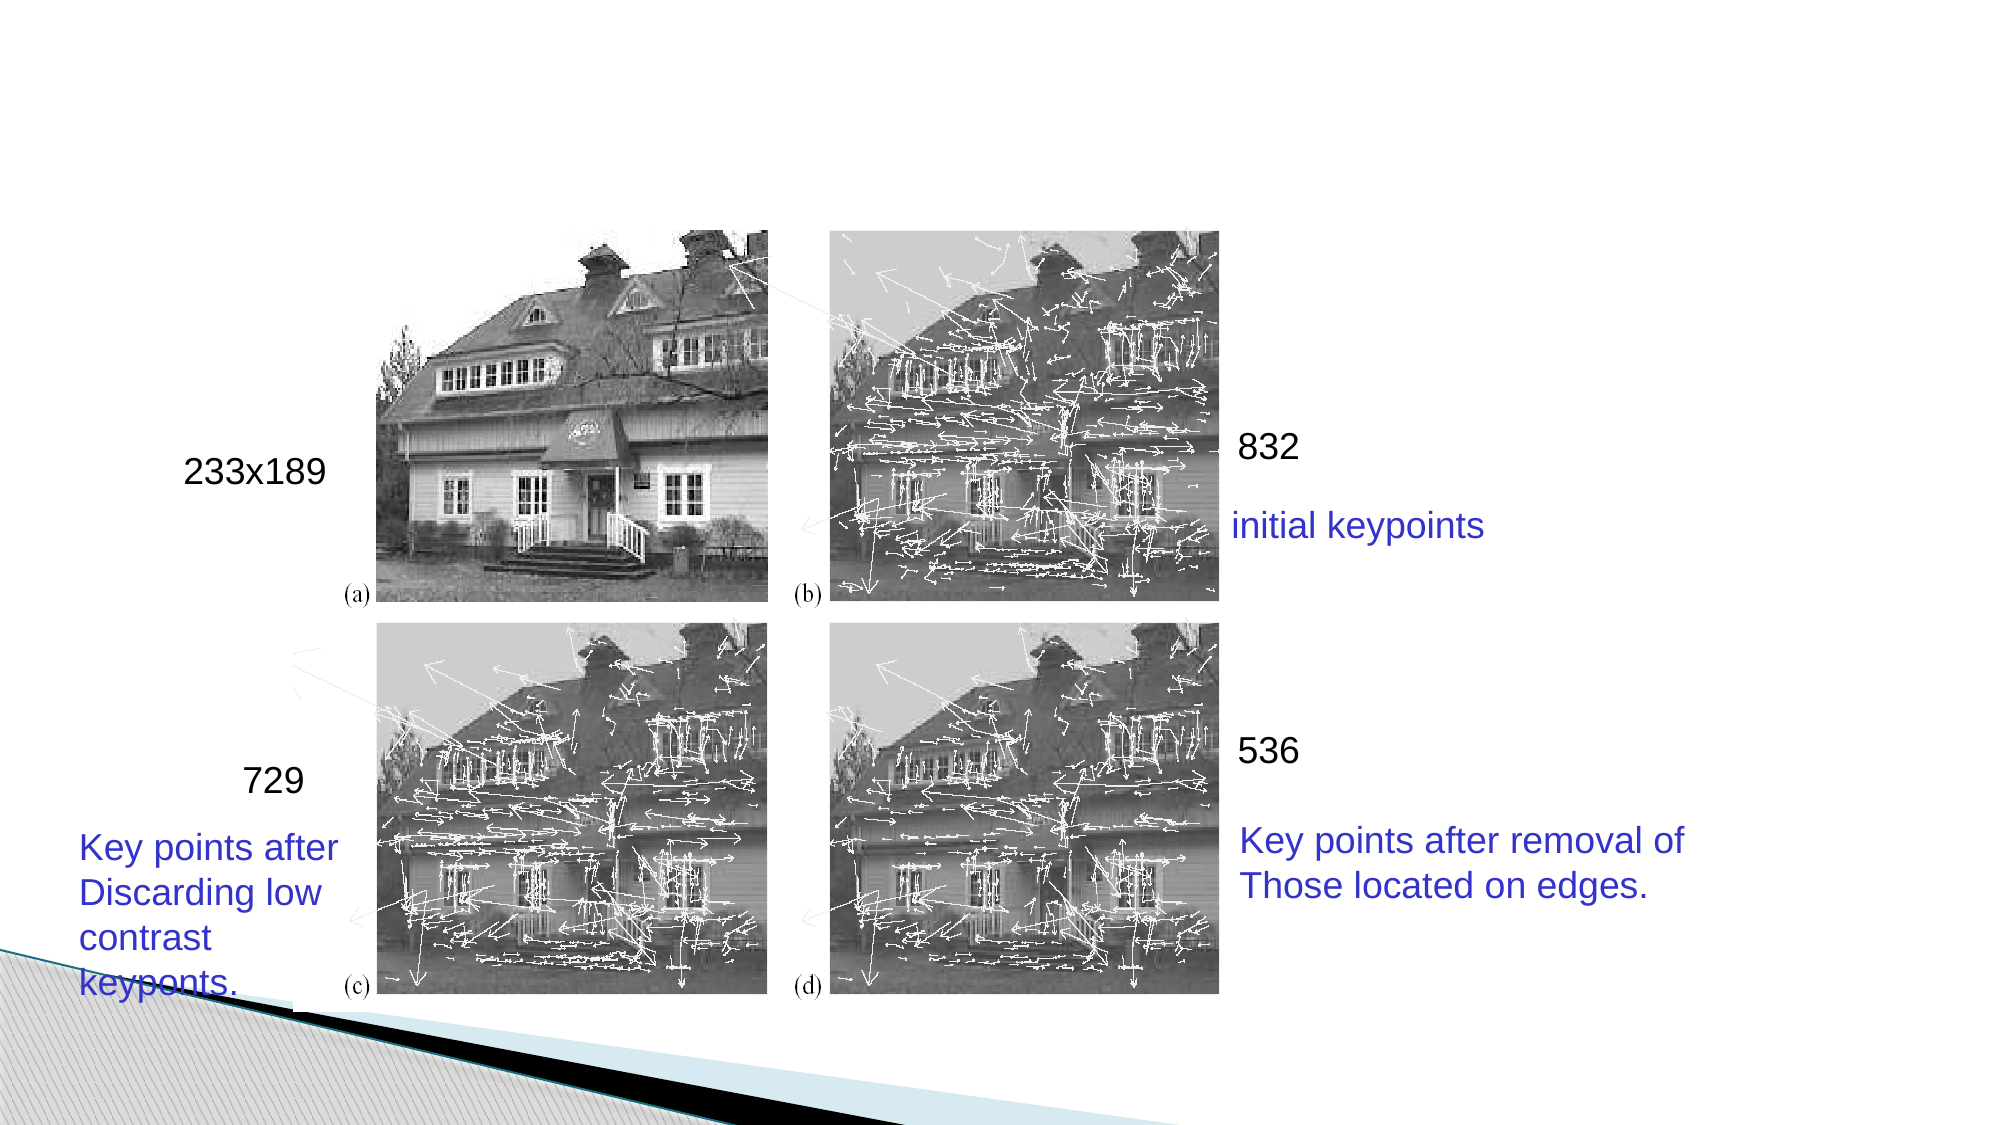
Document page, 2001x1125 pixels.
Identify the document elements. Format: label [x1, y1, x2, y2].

text_box [63, 414, 1714, 1013]
list [292, 174, 1259, 414]
